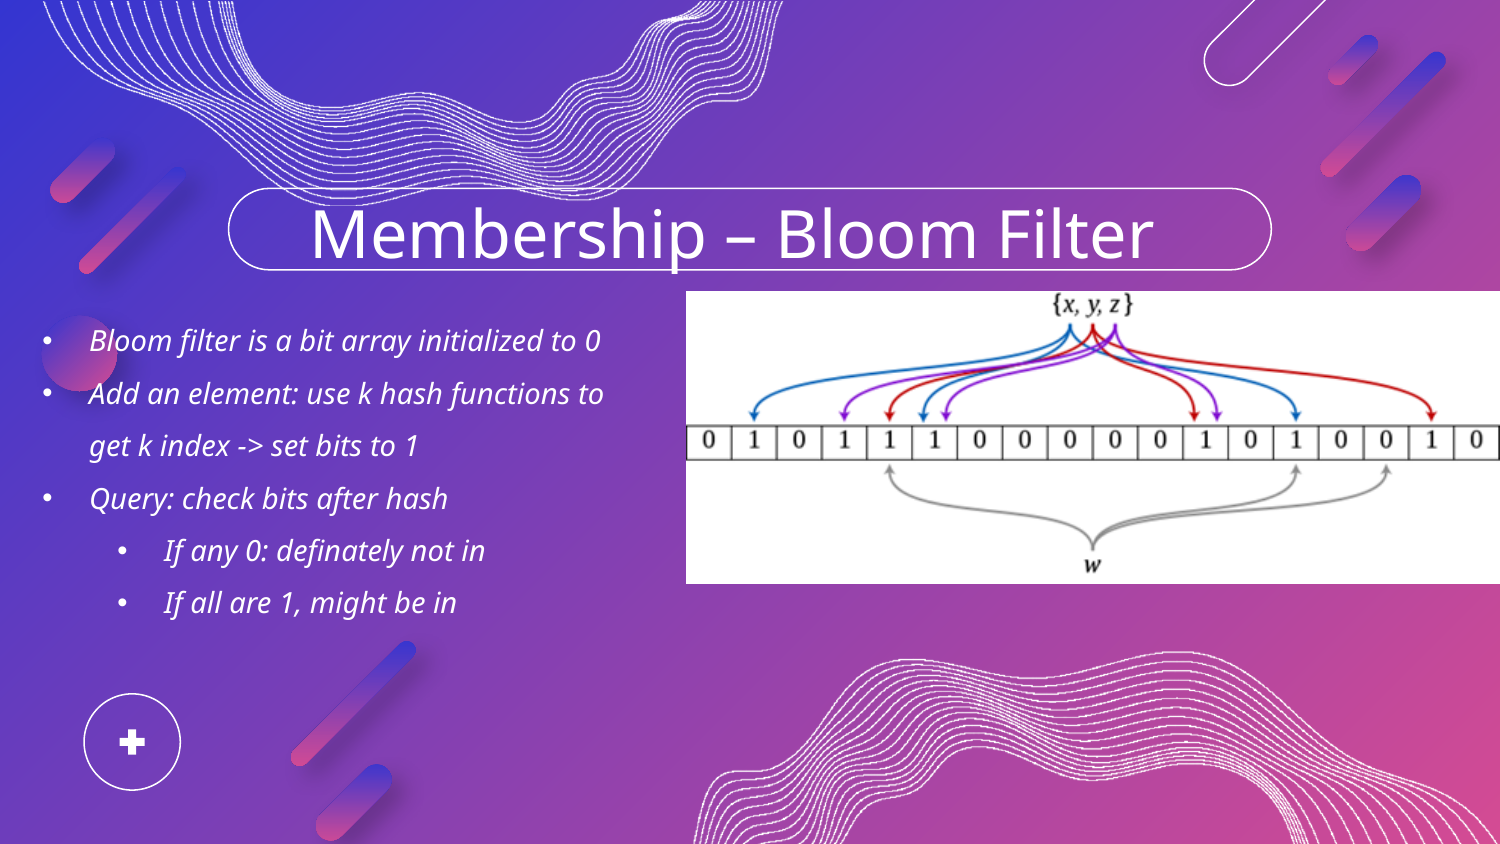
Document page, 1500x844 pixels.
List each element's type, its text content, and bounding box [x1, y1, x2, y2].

picture [661, 652, 1500, 844]
picture [2, 1, 803, 206]
title Membership – Bloom Filter [100, 194, 1367, 270]
text_box [248, 188, 1252, 194]
text_box Bloom filter is a bit array initialized to 0 Add an element: use k hash functions to get k index -> set bits to 1 Query: check bits after hash If any 0: definately not in If all are 1, might be in [27, 269, 666, 656]
picture [686, 291, 1500, 584]
